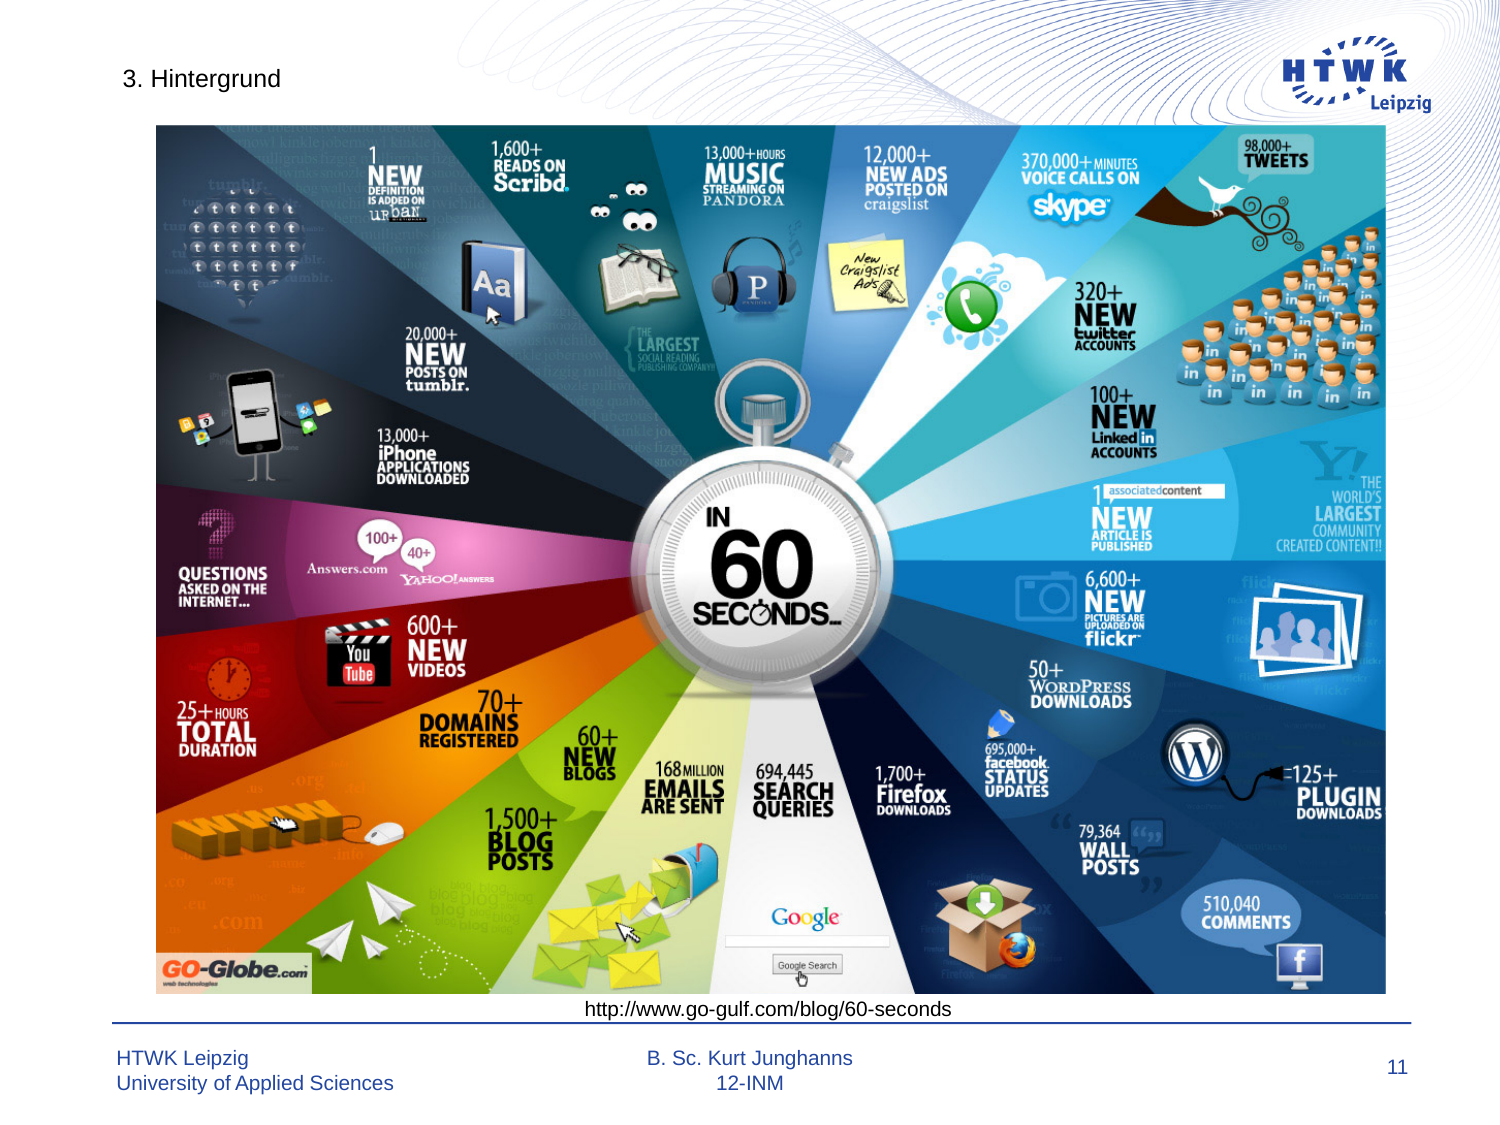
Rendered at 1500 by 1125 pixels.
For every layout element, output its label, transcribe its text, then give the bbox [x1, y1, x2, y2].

text_box http://www.go-gulf.com/blog/60-seconds [564, 1003, 978, 1028]
picture [0, 0, 1500, 995]
list 3. Hintergrund [107, 54, 1200, 91]
